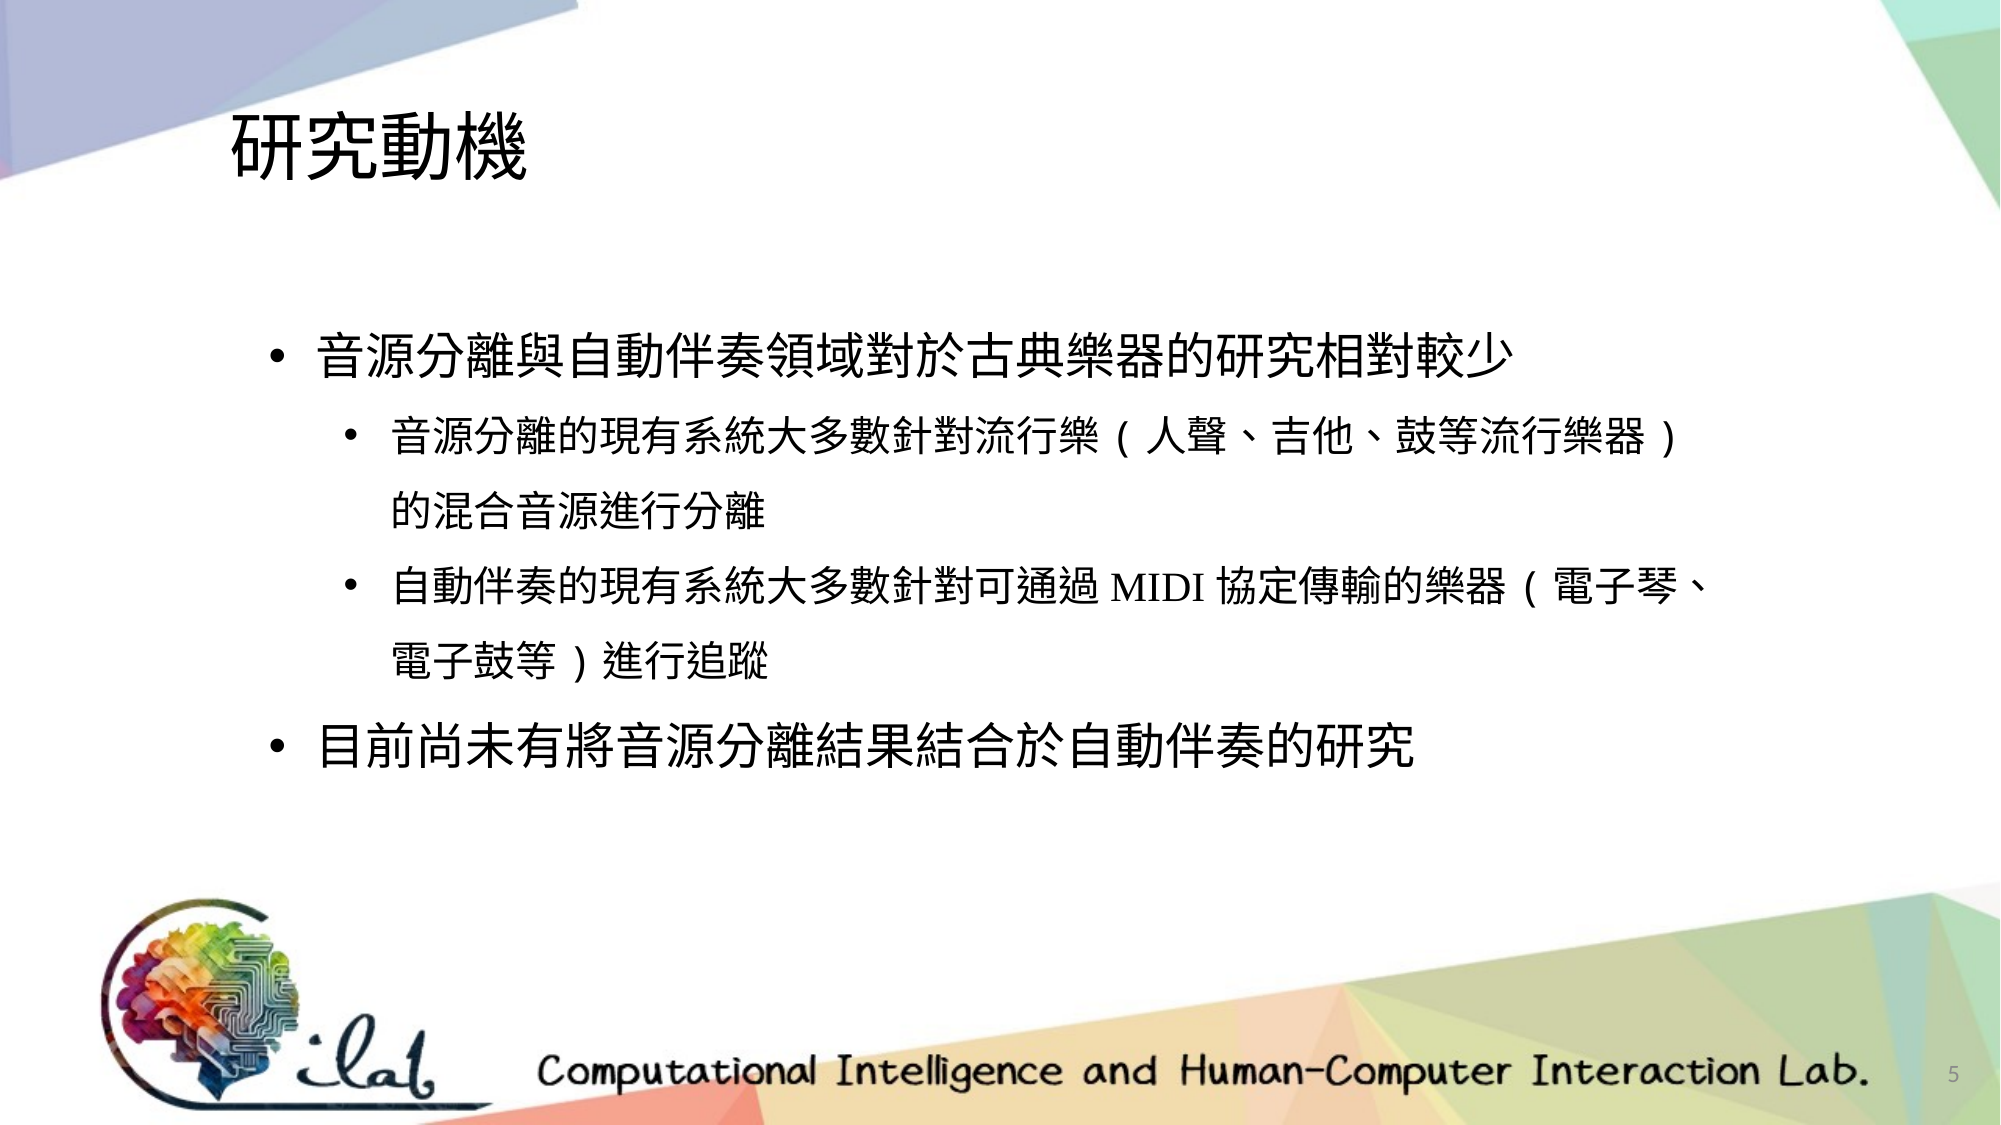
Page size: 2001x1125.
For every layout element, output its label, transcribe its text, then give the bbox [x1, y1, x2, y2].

text_box 研究動機 [208, 88, 550, 199]
slide_number 5 [1524, 1042, 1975, 1103]
text_box 音源分離與自動伴奏領域對於古典樂器的研究相對較少 音源分離的現有系統大多數針對流行樂(人聲、吉他、鼓等流行樂器)的混合音源進行分離 自動伴奏的現有系統大多數針對可通過MIDI協定傳輸的樂器(電子琴、電子鼓等)進行追蹤 目前尚未有將音源分離結果結合於自動伴奏的研究 [253, 287, 1747, 833]
picture [0, 0, 2001, 1125]
